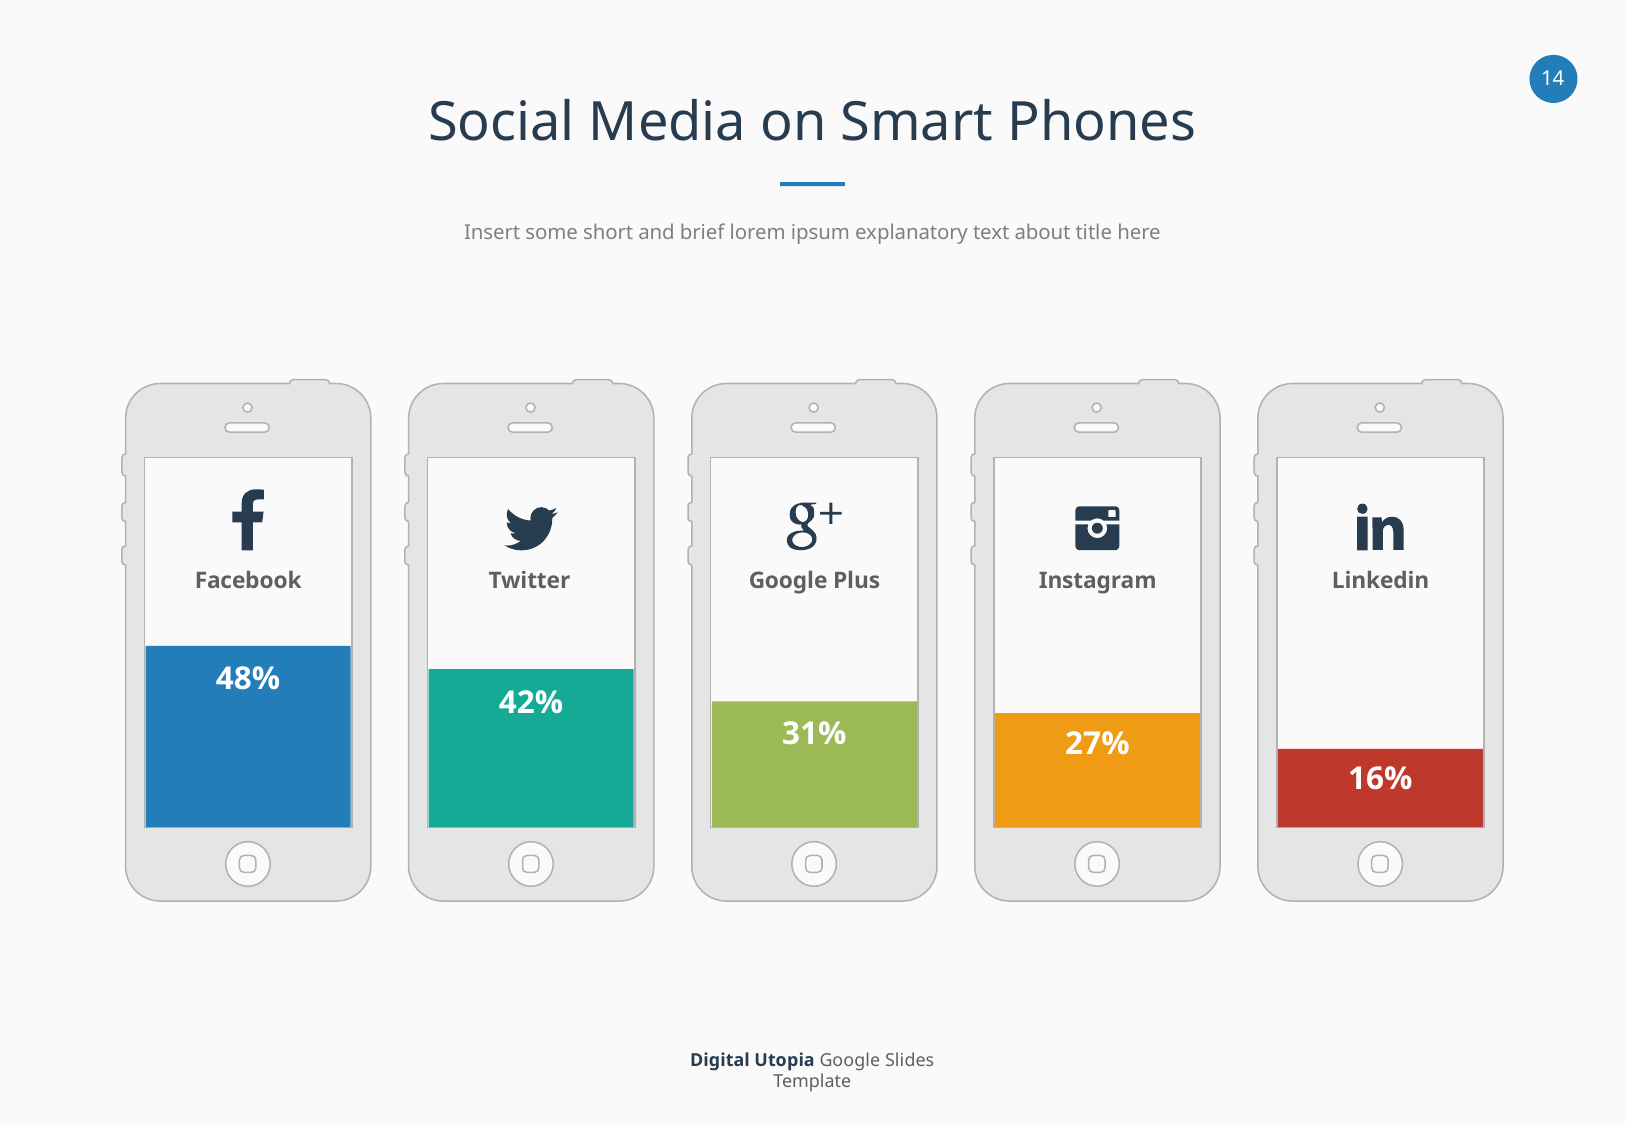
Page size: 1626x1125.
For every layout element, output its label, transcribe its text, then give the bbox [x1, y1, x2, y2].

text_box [1253, 379, 1504, 902]
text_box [121, 379, 372, 902]
list Insert some short and brief lorem ipsum explanatory text about title here [121, 219, 1504, 250]
list Social Media on Smart Phones [121, 86, 1504, 159]
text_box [404, 379, 655, 902]
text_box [687, 379, 938, 902]
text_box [970, 379, 1221, 902]
